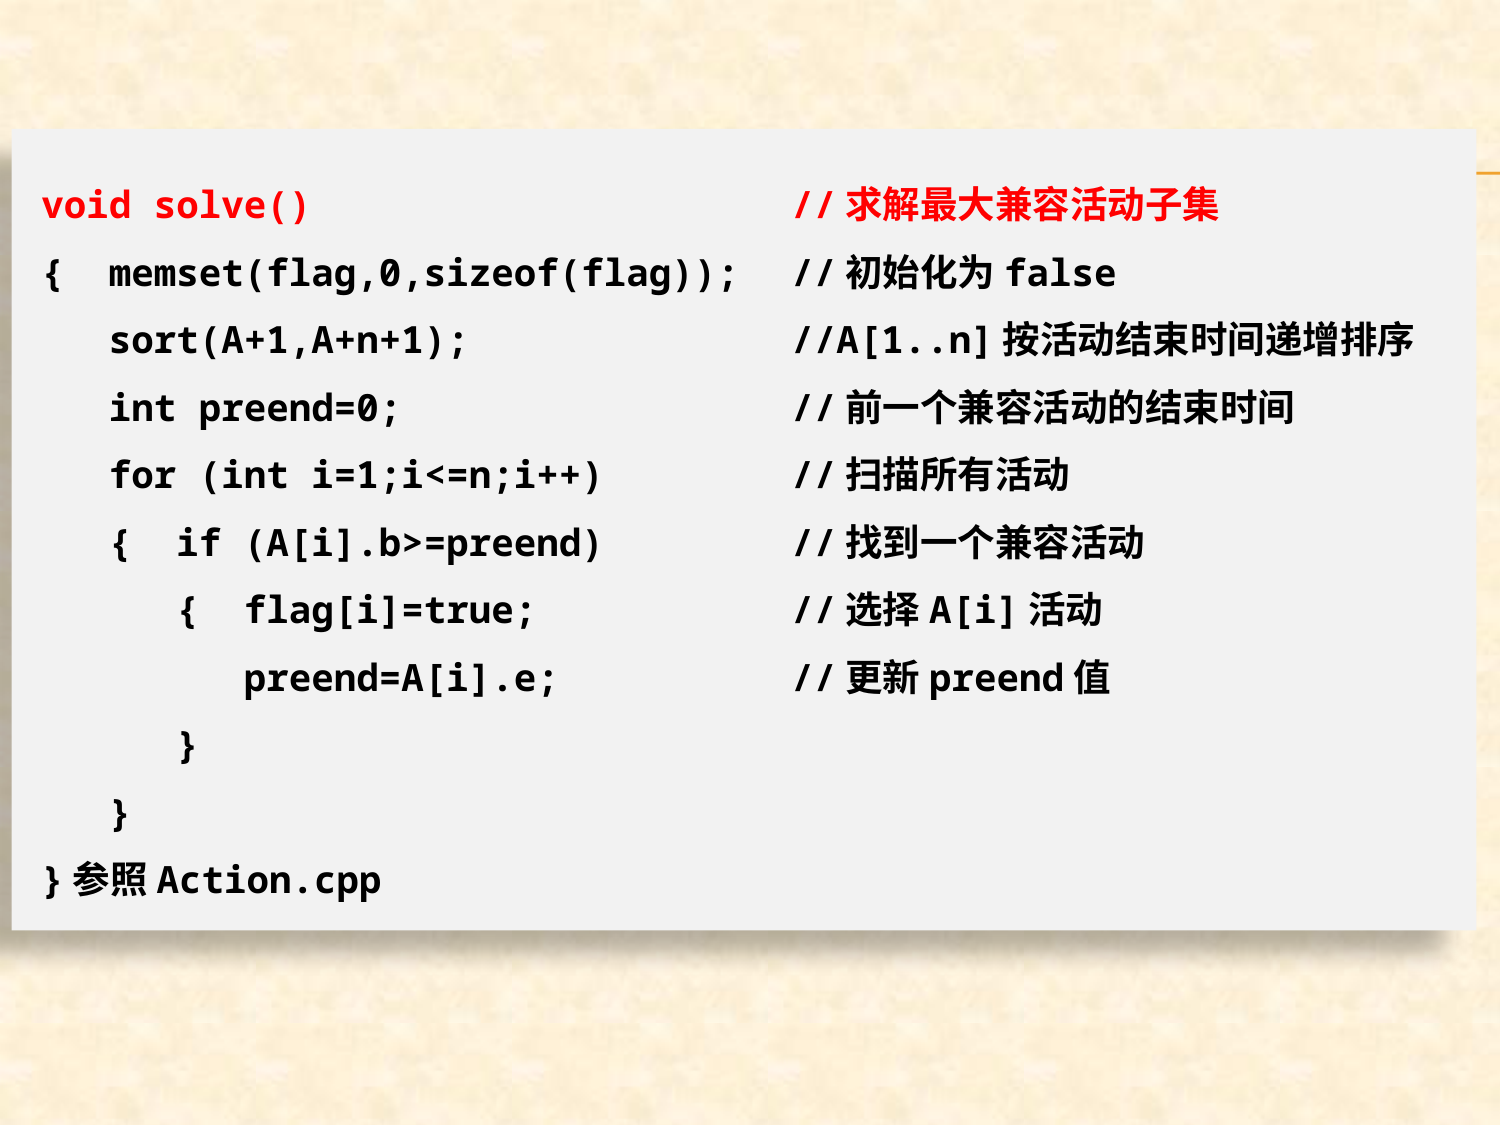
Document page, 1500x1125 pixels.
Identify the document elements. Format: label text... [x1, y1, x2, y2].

picture [0, 0, 1500, 1125]
text_box void solve() //求解最大兼容活动子集 { memset(flag,0,sizeof(flag)); //初始化为false sort(A+1,A+n+1); //A[1..n]按活动结束时间递增排序 int preend=0; //前一个兼容活动的结束时间 for (int i=1;i<=n;i++) //扫描所有活动 { if (A[i].b>=preend) //找到一个兼容活动 { flag[i]=true; //选择A[i]活动 preend=A[i].e; //更新preend值 } } }参照Action.cpp [11, 128, 1477, 931]
